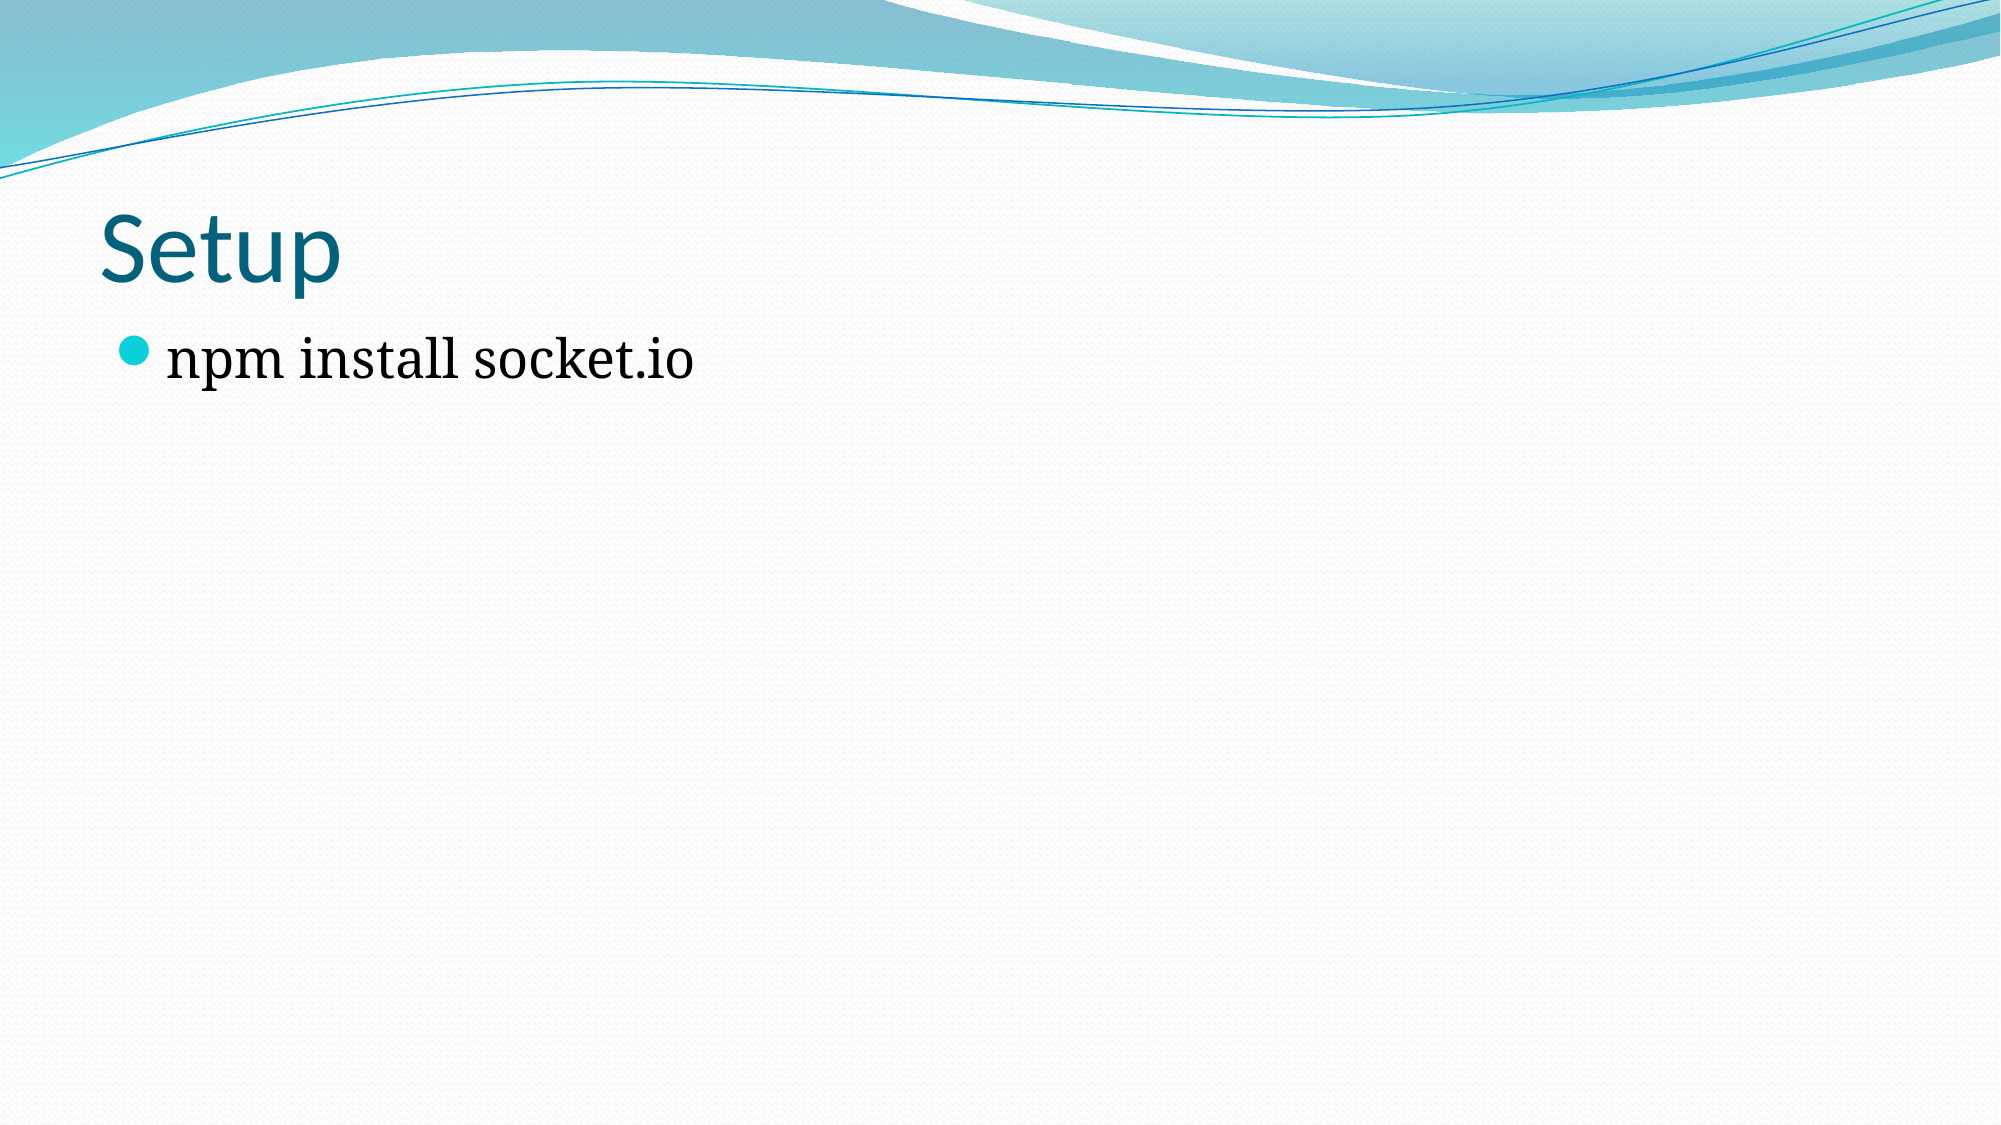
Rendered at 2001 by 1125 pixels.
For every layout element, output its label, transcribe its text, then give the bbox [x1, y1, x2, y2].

list npm install socket.io [99, 317, 1900, 1038]
title Setup [99, 115, 1900, 303]
